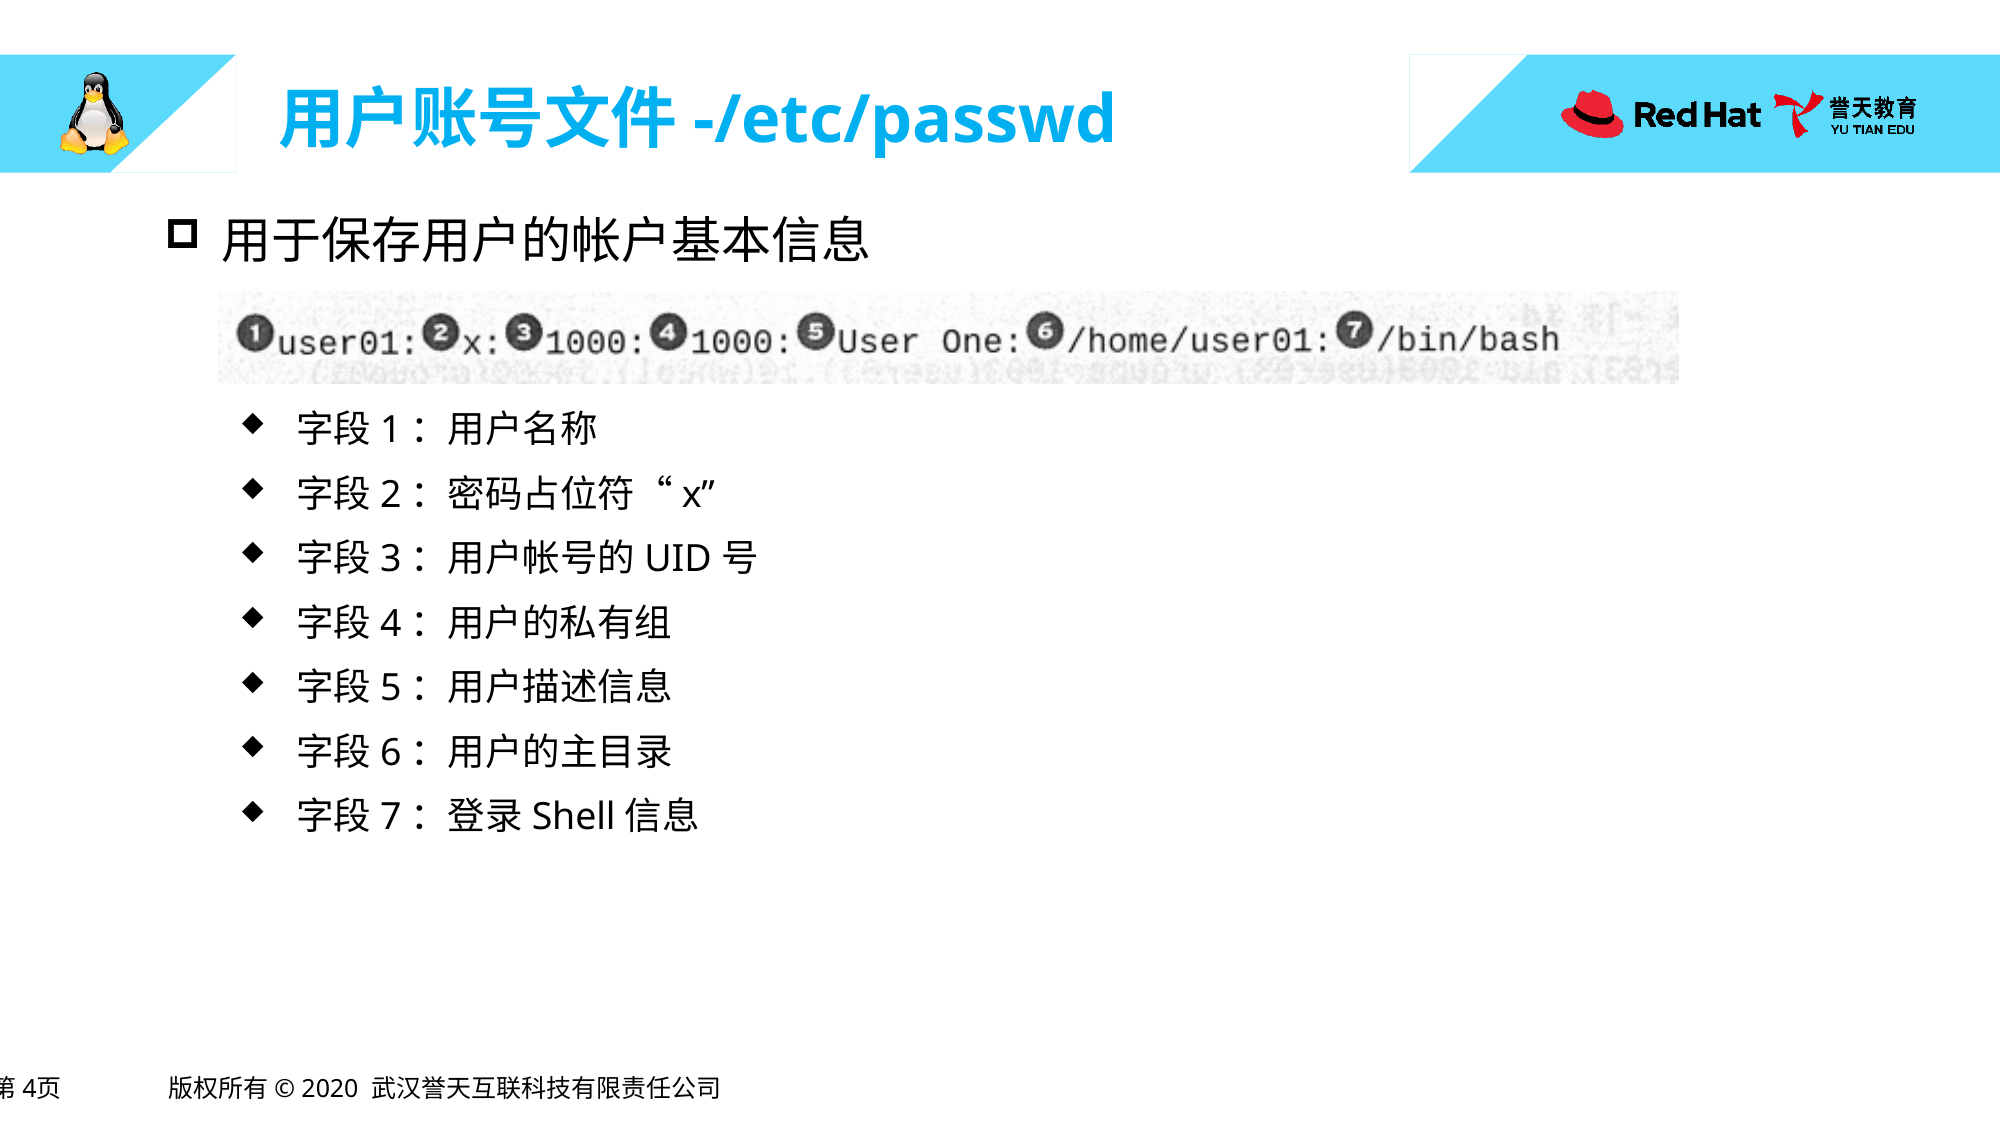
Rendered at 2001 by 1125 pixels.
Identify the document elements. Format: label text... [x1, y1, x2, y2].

list 用于保存用户的帐户基本信息 字段1：用户名称 字段2：密码占位符“x” 字段3：用户帐号的UID号 字段4：用户的私有组 字段5：用户描述信息 字段6：用户的主目录 字段7：登录Shell信息 [149, 202, 1883, 971]
picture [60, 72, 129, 155]
picture [218, 291, 1679, 385]
picture [1875, 90, 1916, 138]
title 用户账号文件-/etc/passwd [261, 67, 1875, 173]
